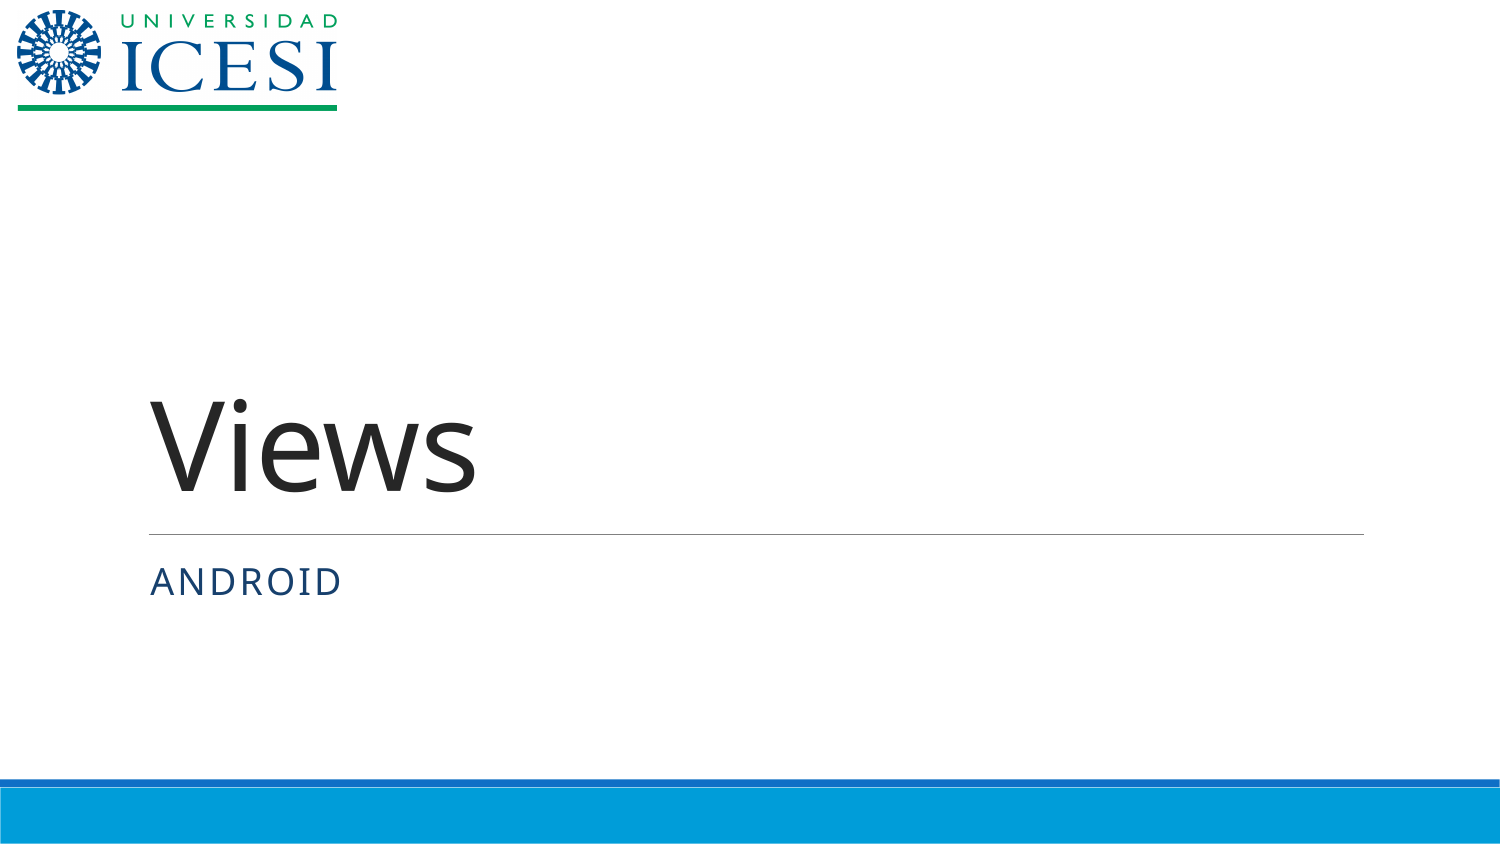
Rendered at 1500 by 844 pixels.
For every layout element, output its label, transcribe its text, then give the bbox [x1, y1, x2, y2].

picture [17, 9, 338, 111]
subtitle Android [135, 548, 1373, 689]
title Views [135, 93, 1373, 533]
